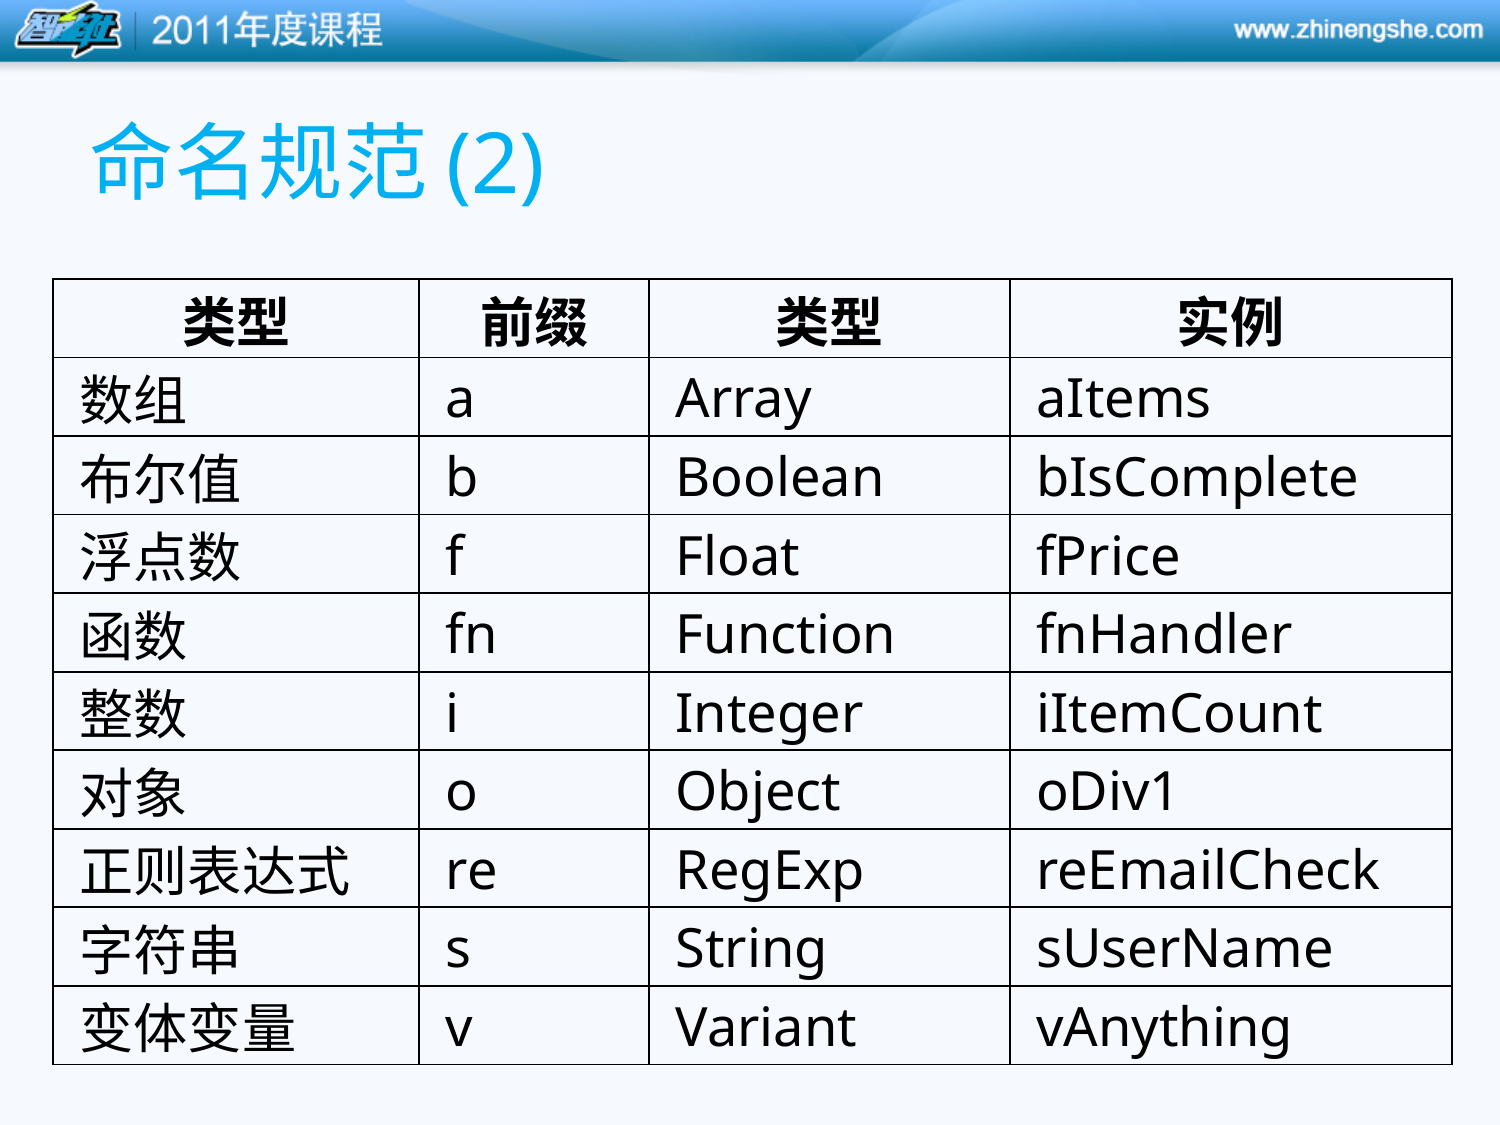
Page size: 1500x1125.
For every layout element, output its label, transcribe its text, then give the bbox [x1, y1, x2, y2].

table_cell bIsComplete [1011, 437, 1451, 514]
title 命名规范(2) [75, 101, 1425, 219]
table_header 实例 [1011, 280, 1451, 357]
table_cell 整数 [54, 673, 418, 749]
table_cell String [650, 908, 1009, 985]
table_cell sUserName [1011, 908, 1451, 985]
table_cell 变体变量 [54, 987, 418, 1064]
table_cell Integer [650, 673, 1009, 749]
table_cell 布尔值 [54, 437, 418, 514]
table_cell RegExp [650, 830, 1009, 906]
table_header 类型 [650, 280, 1009, 357]
table_cell oDiv1 [1011, 751, 1451, 828]
table_cell b [420, 437, 648, 514]
table_cell Object [650, 751, 1009, 828]
table_cell re [420, 830, 648, 906]
table_cell o [420, 751, 648, 828]
table_cell s [420, 908, 648, 985]
table_cell reEmailCheck [1011, 830, 1451, 906]
table_header 类型 [54, 280, 418, 357]
picture [0, 0, 1500, 1125]
table_cell f [420, 515, 648, 592]
table_cell Float [650, 515, 1009, 592]
table_cell a [420, 358, 648, 435]
table_cell 数组 [54, 358, 418, 435]
table_cell Boolean [650, 437, 1009, 514]
table_cell 字符串 [54, 908, 418, 985]
table_cell aItems [1011, 358, 1451, 435]
table_header 前缀 [420, 280, 648, 357]
table_cell i [420, 673, 648, 749]
table_cell 浮点数 [54, 515, 418, 592]
table_cell fnHandler [1011, 594, 1451, 671]
table_cell Array [650, 358, 1009, 435]
table_cell v [420, 987, 648, 1064]
table_cell 对象 [54, 751, 418, 828]
table_cell fPrice [1011, 515, 1451, 592]
table_cell 函数 [54, 594, 418, 671]
table_cell Function [650, 594, 1009, 671]
table_cell fn [420, 594, 648, 671]
table_cell Variant [650, 987, 1009, 1064]
table_cell 正则表达式 [54, 830, 418, 906]
table_cell iItemCount [1011, 673, 1451, 749]
table_cell vAnything [1011, 987, 1451, 1064]
